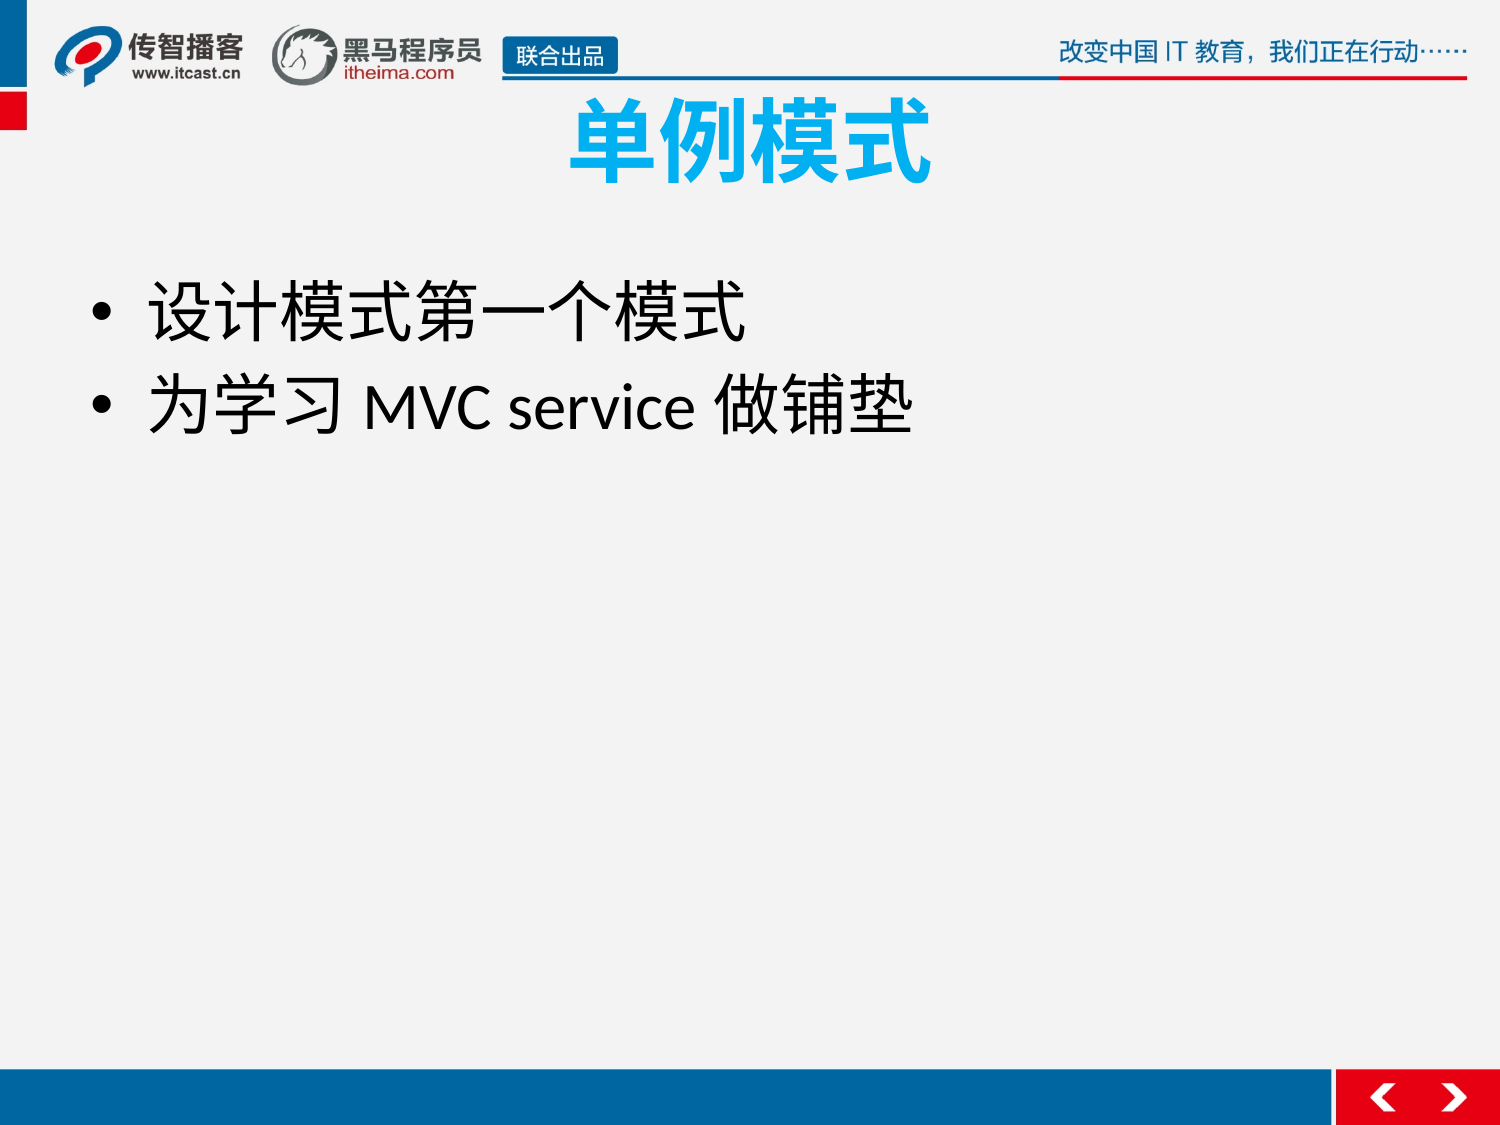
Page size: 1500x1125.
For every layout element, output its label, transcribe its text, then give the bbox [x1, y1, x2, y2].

title 单例模式 [75, 45, 1425, 233]
picture [0, 0, 1500, 1125]
list 设计模式第一个模式 为学习MVC service做铺垫 [75, 262, 1425, 1005]
